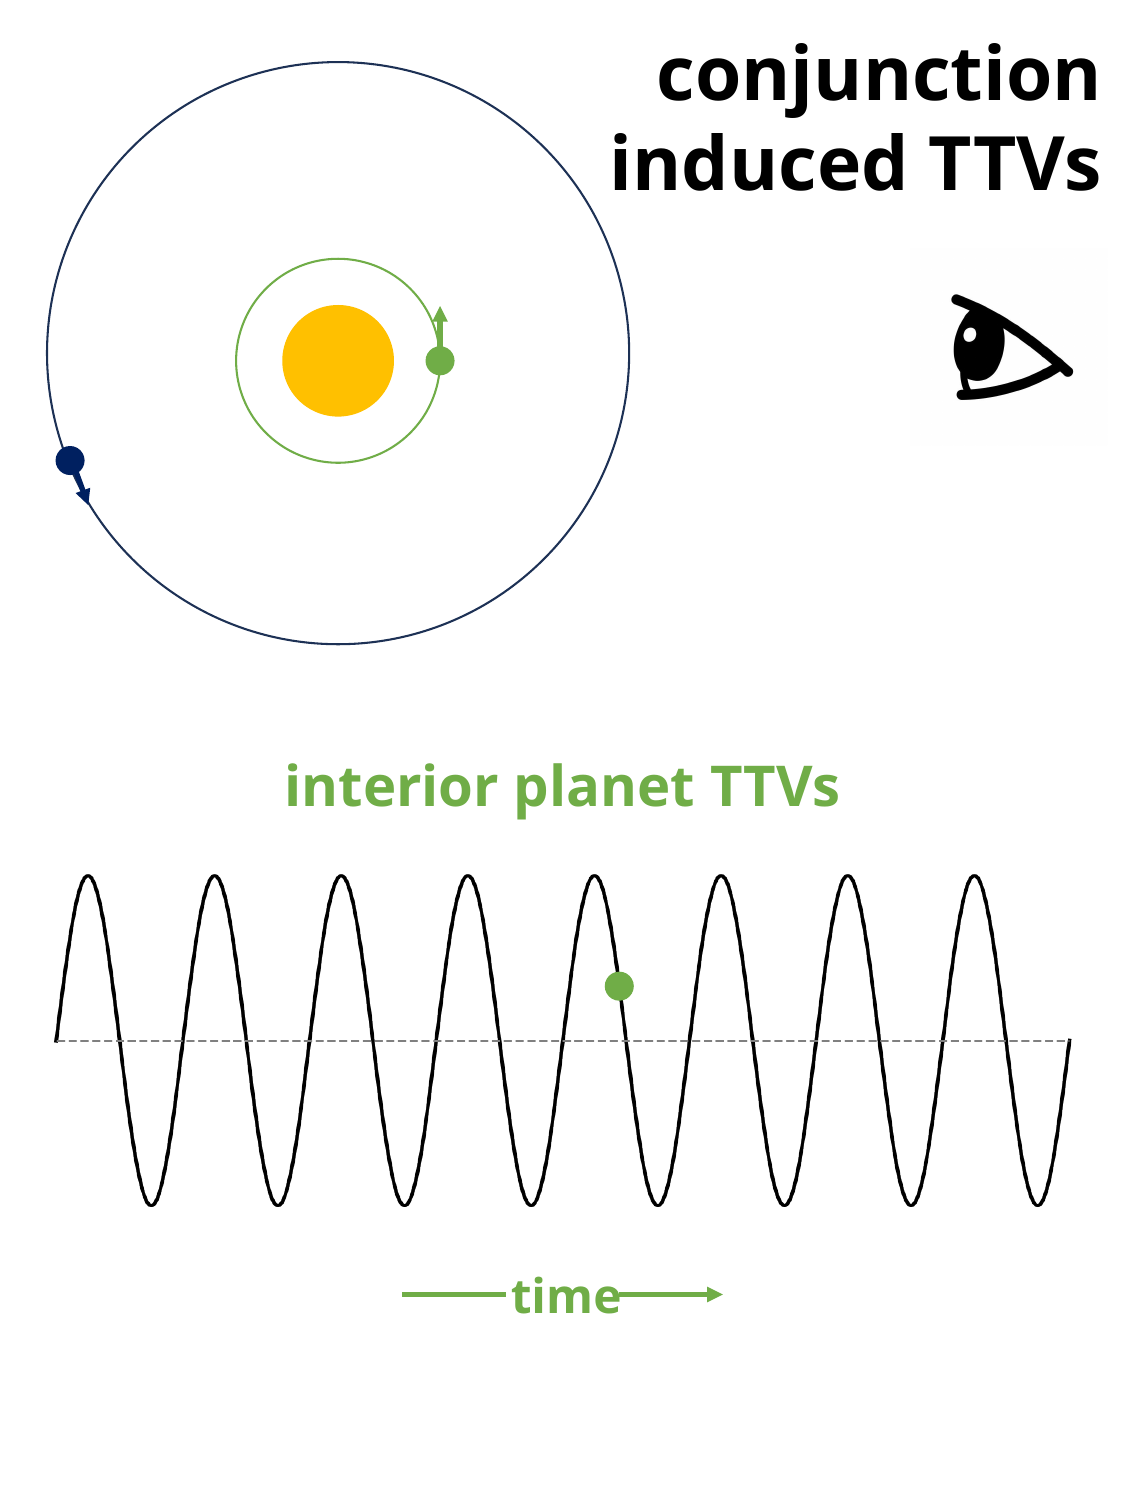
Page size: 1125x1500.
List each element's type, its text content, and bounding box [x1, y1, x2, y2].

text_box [46, 62, 630, 645]
picture [837, 854, 1125, 1228]
picture [910, 248, 1108, 446]
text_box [288, 742, 837, 1332]
text_box conjunction induced TTVs [594, 18, 1117, 214]
picture [0, 854, 288, 1228]
